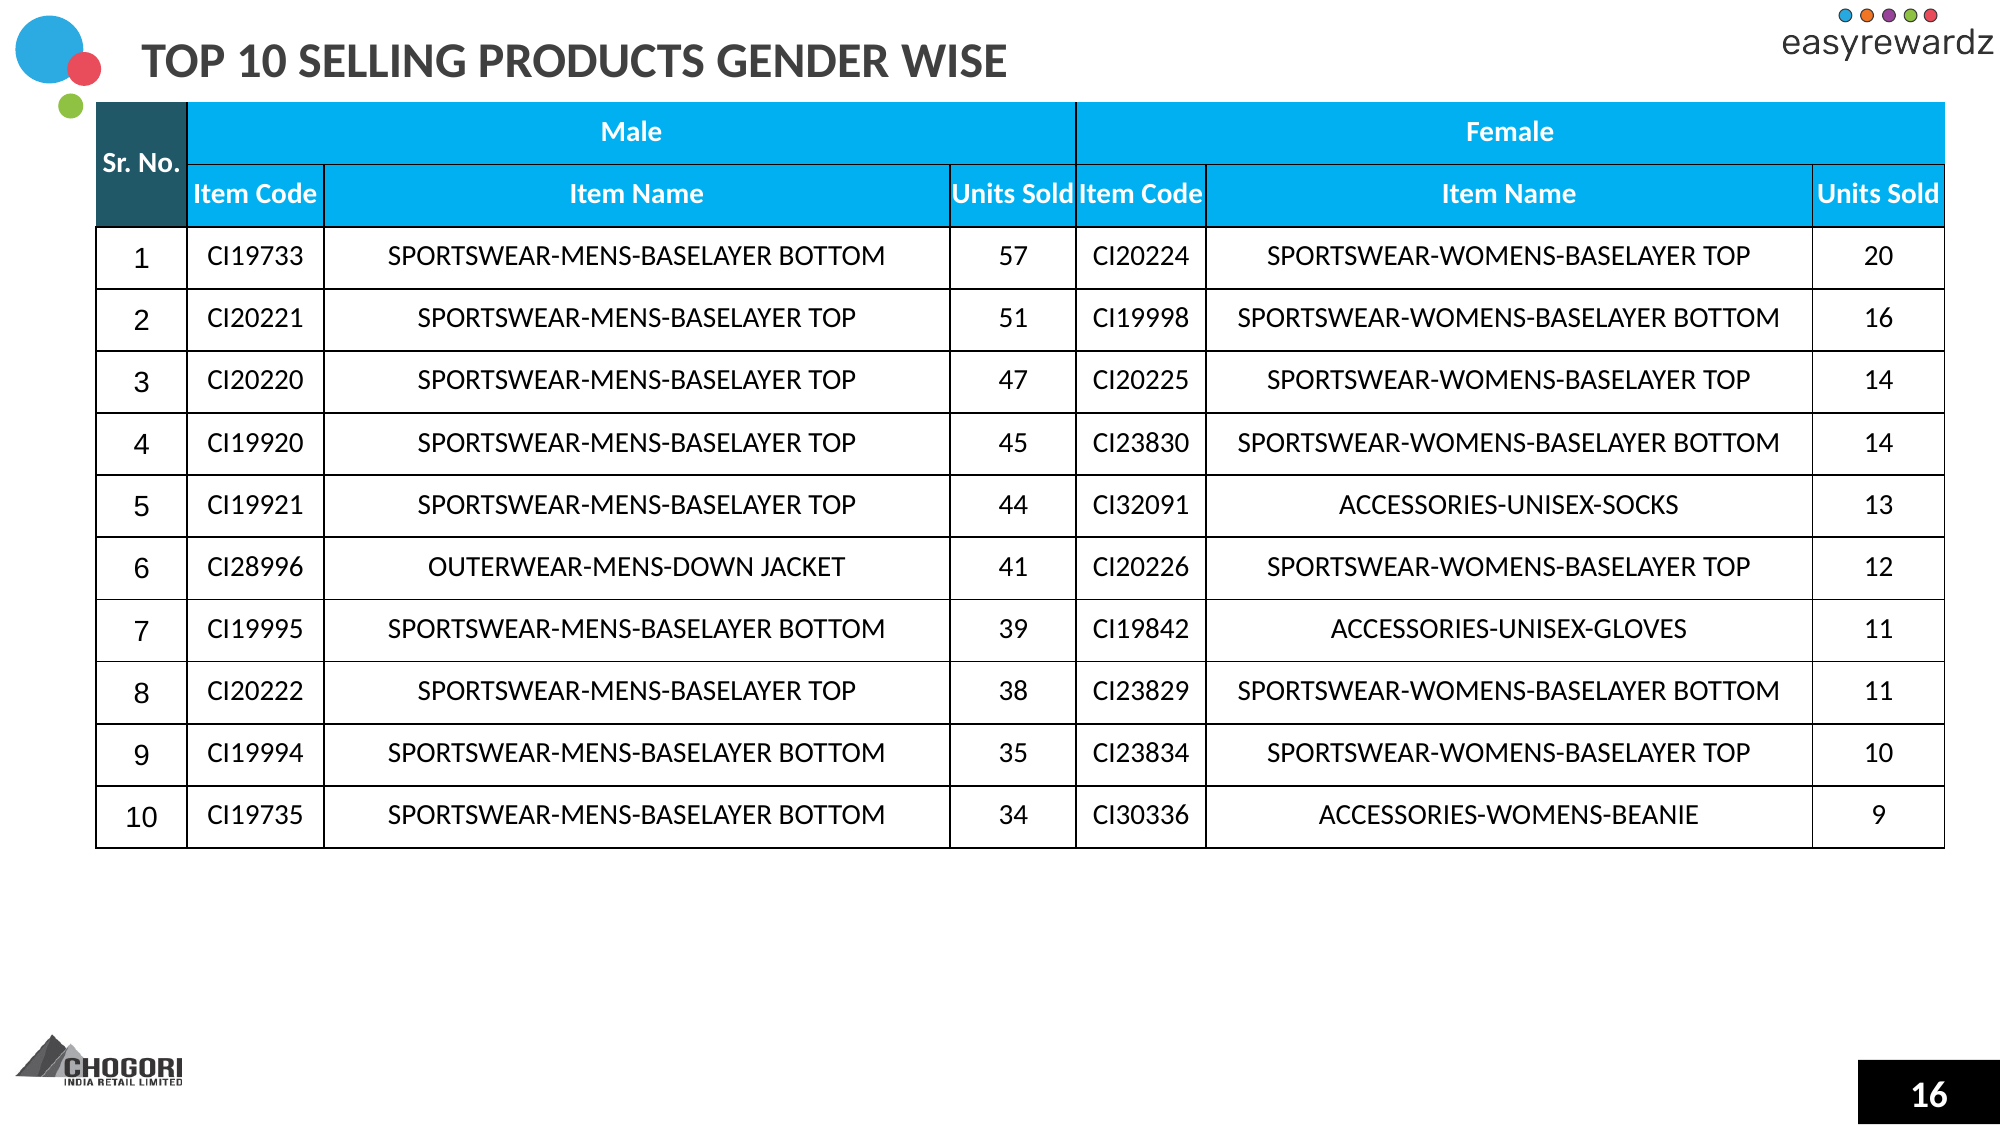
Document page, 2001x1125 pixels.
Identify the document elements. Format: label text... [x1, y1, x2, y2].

table_cell CI19920 [188, 414, 323, 474]
table_cell Item Code [188, 165, 323, 226]
table_cell SPORTSWEAR-WOMENS-BASELAYER BOTTOM [1207, 290, 1812, 350]
table_cell 14 [1813, 414, 1944, 474]
table_cell SPORTSWEAR-MENS-BASELAYER TOP [325, 352, 949, 412]
table_cell CI23834 [1077, 725, 1205, 785]
table_cell SPORTSWEAR-WOMENS-BASELAYER TOP [1207, 725, 1812, 785]
table_cell Item Name [325, 165, 949, 226]
table_cell 8 [97, 662, 186, 723]
table_cell CI23830 [1077, 414, 1205, 474]
table_header Female [1077, 102, 1945, 164]
table_header Male [188, 102, 1075, 164]
table_header Sr. No. [96, 102, 186, 226]
table_cell CI20222 [188, 662, 323, 723]
table_cell SPORTSWEAR-MENS-BASELAYER BOTTOM [325, 725, 949, 785]
table_cell 57 [951, 228, 1075, 288]
table_cell 1 [97, 228, 186, 288]
table_cell SPORTSWEAR-WOMENS-BASELAYER BOTTOM [1207, 662, 1812, 723]
table_cell 20 [1813, 228, 1944, 288]
table_cell Units Sold [951, 165, 1075, 226]
table_cell 9 [1813, 787, 1944, 847]
table_cell CI19735 [188, 787, 323, 847]
table_cell CI32091 [1077, 476, 1205, 536]
text_box TOP 10 SELLING PRODUCTS GENDER WISE [141, 25, 1747, 88]
table_cell 12 [1813, 538, 1944, 599]
table_cell CI19998 [1077, 290, 1205, 350]
table_cell CI28996 [188, 538, 323, 599]
table_cell SPORTSWEAR-MENS-BASELAYER TOP [325, 414, 949, 474]
table_cell SPORTSWEAR-MENS-BASELAYER TOP [325, 476, 949, 536]
table_cell 44 [951, 476, 1075, 536]
table_cell CI19733 [188, 228, 323, 288]
table_cell 39 [951, 600, 1075, 661]
table_cell SPORTSWEAR-MENS-BASELAYER BOTTOM [325, 787, 949, 847]
table_cell 2 [97, 290, 186, 350]
table_cell 13 [1813, 476, 1944, 536]
table_cell 41 [951, 538, 1075, 599]
table_cell SPORTSWEAR-WOMENS-BASELAYER TOP [1207, 228, 1812, 288]
table_cell CI20224 [1077, 228, 1205, 288]
table_cell ACCESSORIES-UNISEX-GLOVES [1207, 600, 1812, 661]
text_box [1615, 808, 1714, 853]
table_cell 10 [1813, 725, 1944, 785]
table_cell 11 [1813, 600, 1944, 661]
table_cell 3 [97, 352, 186, 412]
picture [15, 999, 182, 1121]
table_cell CI20225 [1077, 352, 1205, 412]
table_cell 10 [97, 787, 186, 847]
table_cell 4 [97, 414, 186, 474]
table_cell 51 [951, 290, 1075, 350]
table_cell CI20221 [188, 290, 323, 350]
table_cell SPORTSWEAR-MENS-BASELAYER TOP [325, 662, 949, 723]
table_cell 45 [951, 414, 1075, 474]
table_cell SPORTSWEAR-MENS-BASELAYER BOTTOM [325, 228, 949, 288]
table_cell Item Code [1077, 165, 1205, 226]
table_cell 47 [951, 352, 1075, 412]
table_cell SPORTSWEAR-WOMENS-BASELAYER BOTTOM [1207, 414, 1812, 474]
table_cell OUTERWEAR-MENS-DOWN JACKET [325, 538, 949, 599]
table_cell SPORTSWEAR-MENS-BASELAYER TOP [325, 290, 949, 350]
table_cell SPORTSWEAR-MENS-BASELAYER BOTTOM [325, 600, 949, 661]
table_cell ACCESSORIES-WOMENS-BEANIE [1207, 787, 1812, 847]
table_cell ACCESSORIES-UNISEX-SOCKS [1207, 476, 1812, 536]
table_cell 16 [1813, 290, 1944, 350]
table_cell SPORTSWEAR-WOMENS-BASELAYER TOP [1207, 352, 1812, 412]
table_cell 7 [97, 600, 186, 661]
table_cell Units Sold [1813, 165, 1944, 226]
table_cell Item Name [1207, 165, 1812, 226]
table_cell CI20220 [188, 352, 323, 412]
picture [1777, 1, 2000, 66]
table_cell CI23829 [1077, 662, 1205, 723]
table_cell 14 [1813, 352, 1944, 412]
table_cell CI20226 [1077, 538, 1205, 599]
table_cell CI19921 [188, 476, 323, 536]
table_cell CI19842 [1077, 600, 1205, 661]
table_cell 34 [951, 787, 1075, 847]
table_cell 38 [951, 662, 1075, 723]
table_cell 6 [97, 538, 186, 599]
table_cell 5 [97, 476, 186, 536]
table_cell 11 [1813, 662, 1944, 723]
table_cell 35 [951, 725, 1075, 785]
table_cell 9 [97, 725, 186, 785]
table_cell CI19995 [188, 600, 323, 661]
table_cell CI30336 [1077, 787, 1205, 847]
table_cell CI19994 [188, 725, 323, 785]
table_cell SPORTSWEAR-WOMENS-BASELAYER TOP [1207, 538, 1812, 599]
